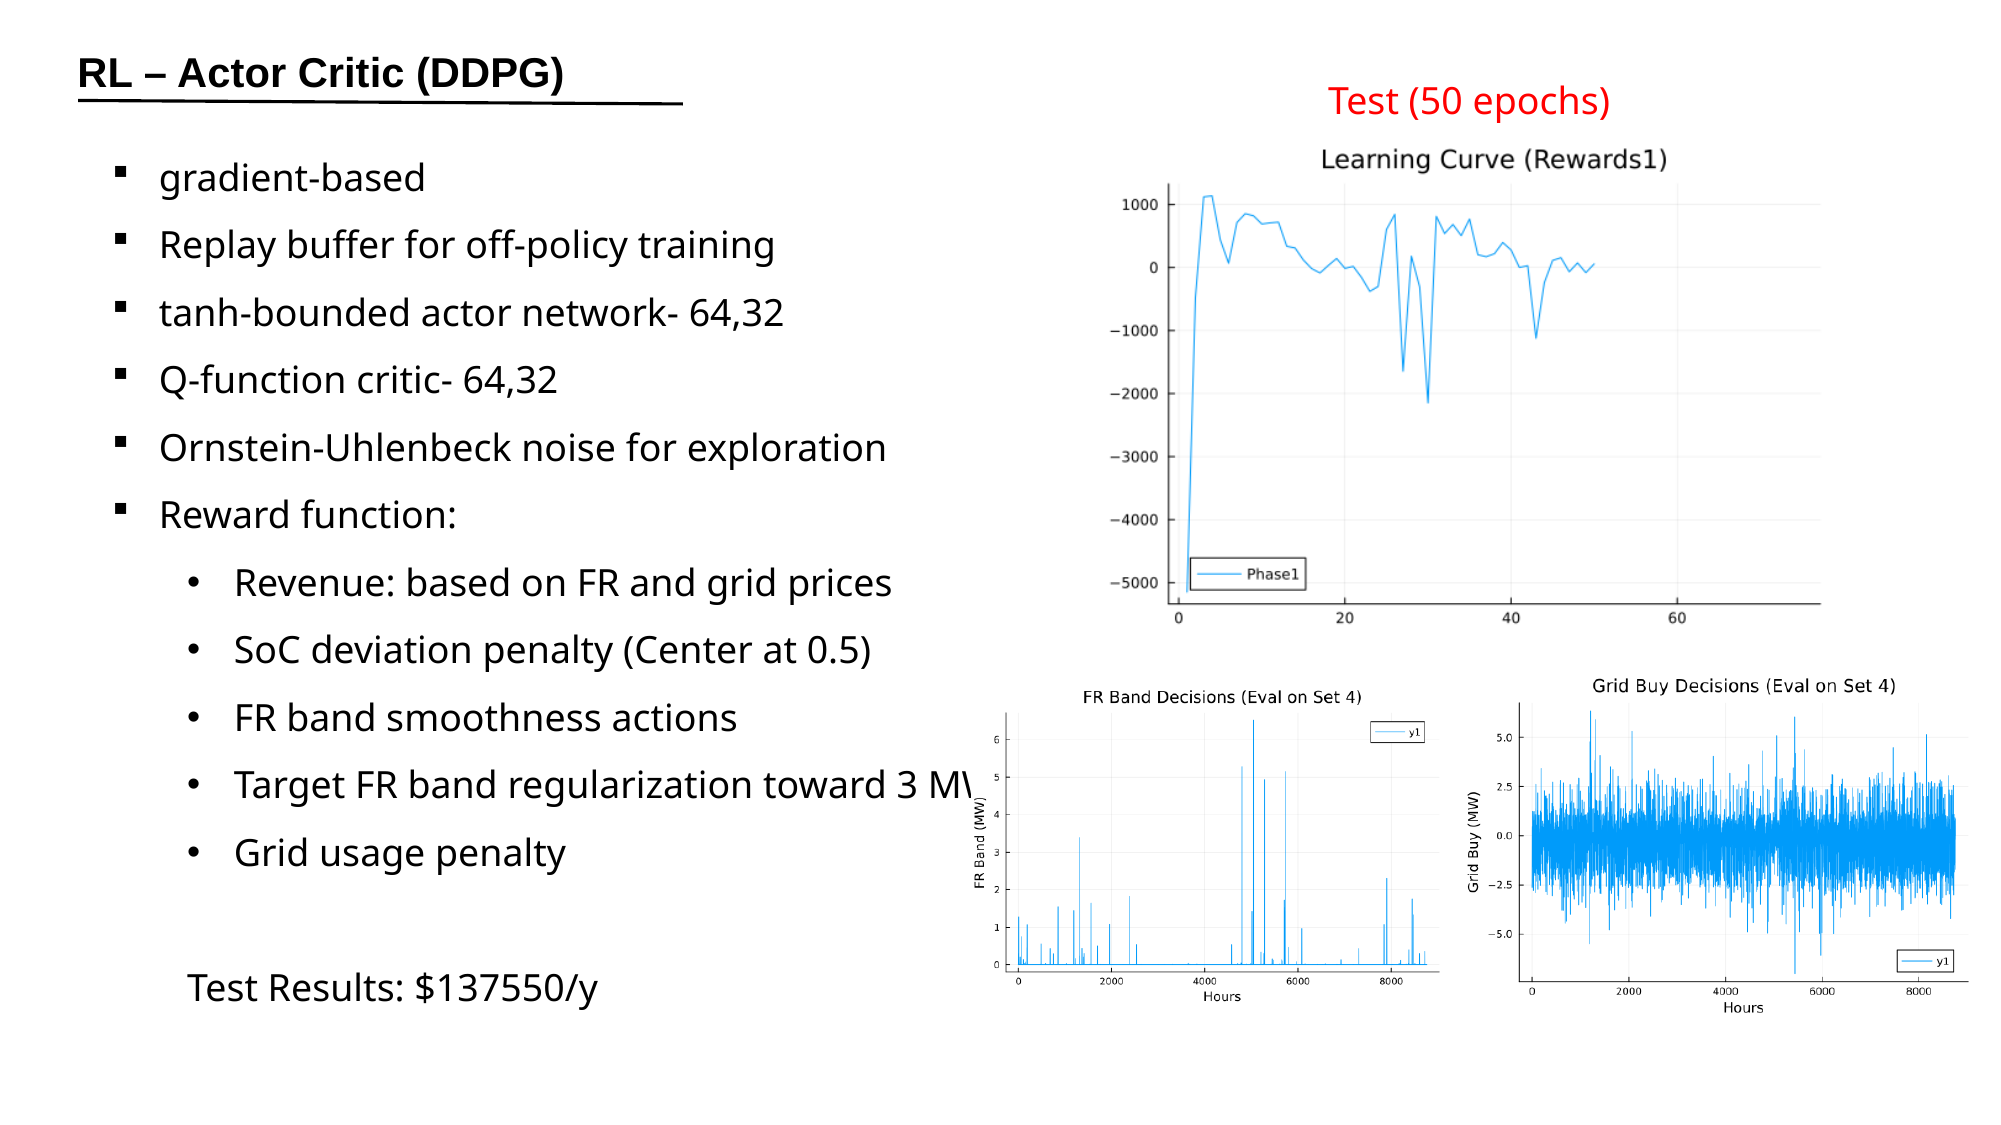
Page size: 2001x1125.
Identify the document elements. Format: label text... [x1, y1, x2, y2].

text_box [77, 99, 684, 105]
text_box RL – Actor Critic (DDPG) [62, 38, 948, 104]
picture [1094, 145, 1835, 640]
picture [970, 688, 1449, 1008]
picture [1464, 676, 1979, 1020]
text_box gradient-based Replay buffer for off-policy training tanh-bounded actor network- 64,32 Q-function critic- 64,32 Ornstein-Uhlenbeck noise for exploration Reward function: Revenue: based on FR and grid prices SoC deviation penalty (Center at 0.5) FR band smoothness actions Target FR band regularization toward 3 MW Grid usage penalty Test Results: $137550/y [97, 123, 1604, 1125]
text_box Test (50 epochs) [1313, 70, 2000, 130]
